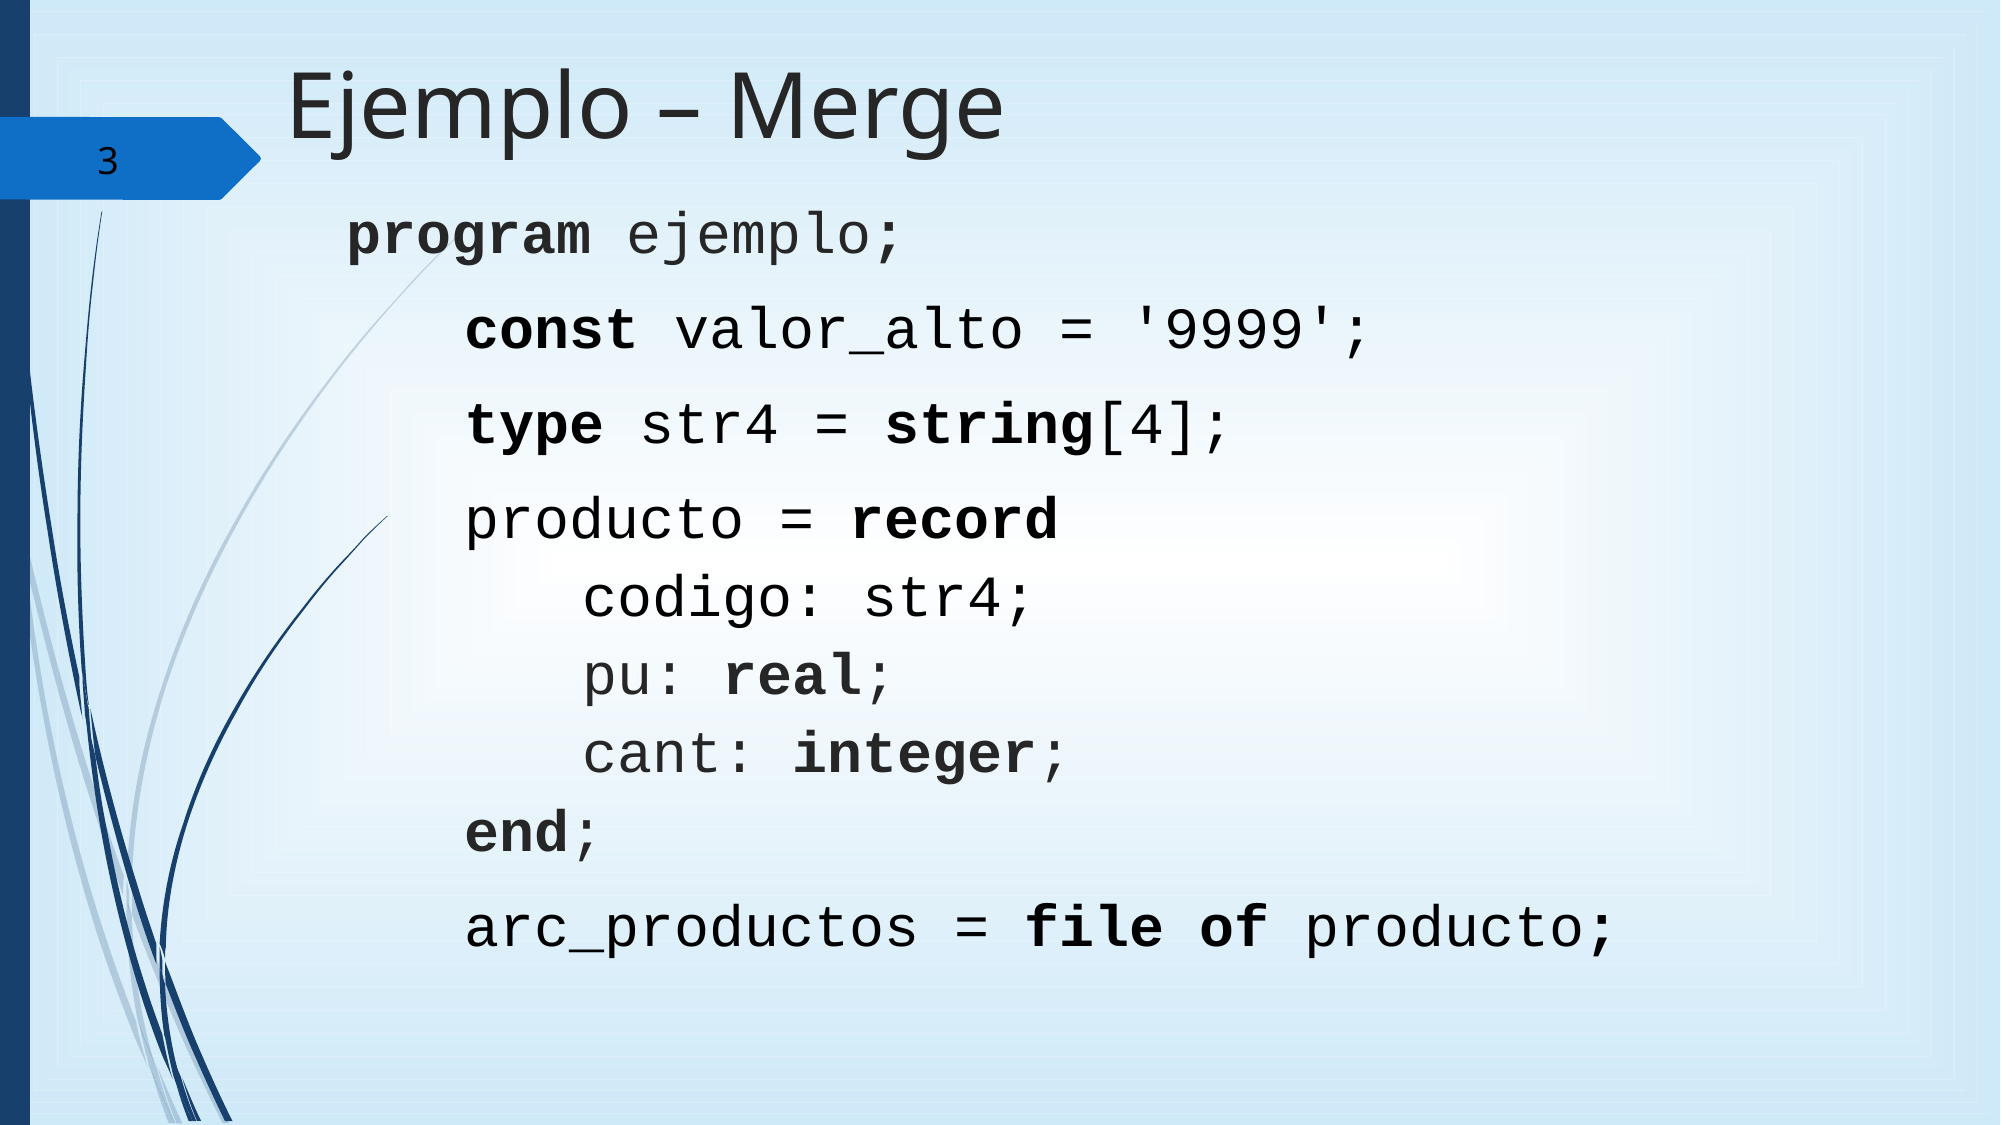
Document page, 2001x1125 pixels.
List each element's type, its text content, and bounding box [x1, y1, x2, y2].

text_box program ejemplo; const valor_alto = '9999'; type str4 = string[4]; producto = record codigo: str4; pu: real; cant: integer; end; arc_productos = file of producto; [331, 187, 1730, 1057]
text_box 3 [82, 129, 211, 190]
text_box Ejemplo – Merge [285, 0, 1821, 211]
